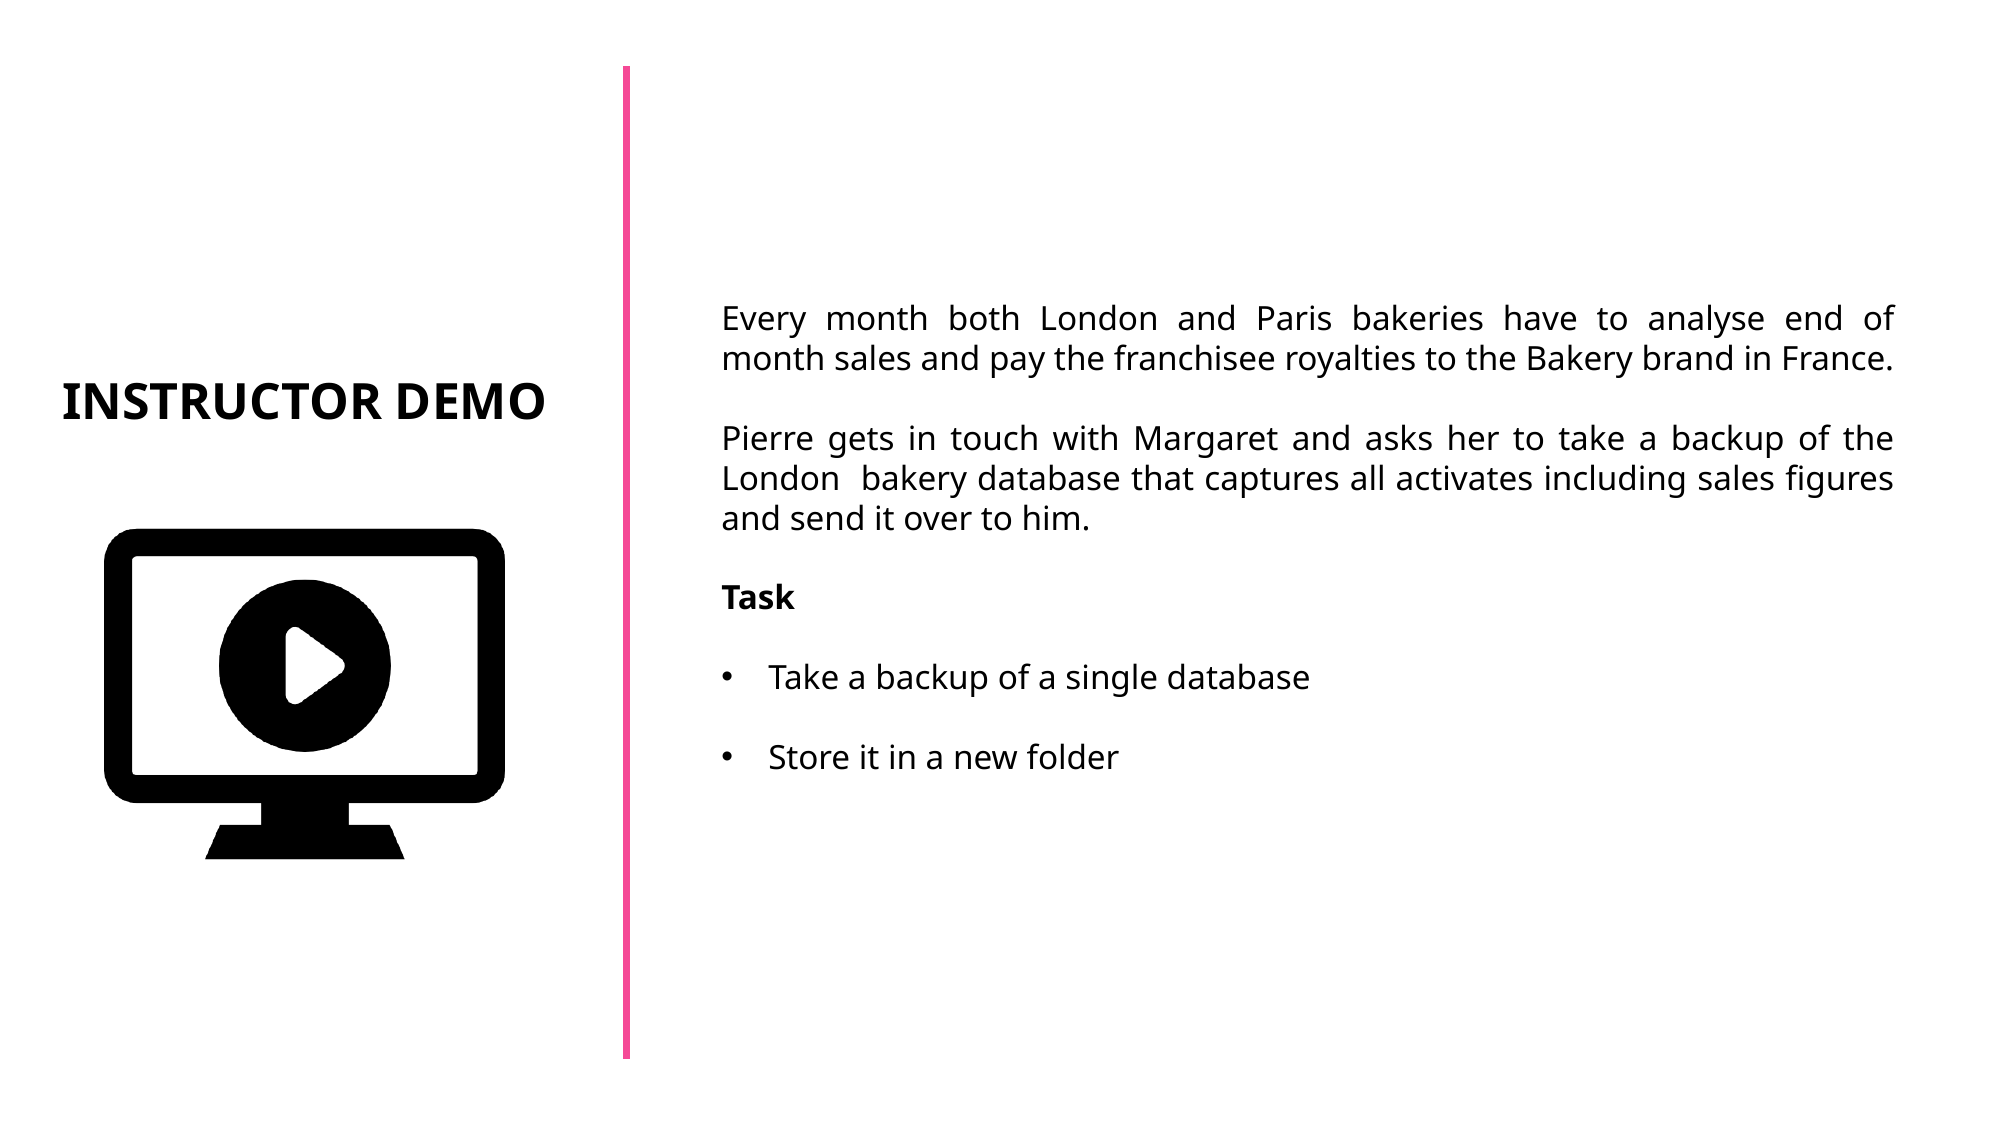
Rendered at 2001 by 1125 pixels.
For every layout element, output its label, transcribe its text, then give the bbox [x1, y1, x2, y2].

title INSTRUCTOR DEMO [3, 313, 606, 494]
text_box Every month both London and Paris bakeries have to analyse end of month sales and pay the franchisee royalties to the Bakery brand in France. Pierre gets in touch with Margaret and asks her to take a backup of the London bakery database that captures all activates including sales figures and send it over to him. Task Take a backup of a single database Store it in a new folder [706, 289, 1912, 944]
picture [104, 493, 505, 894]
